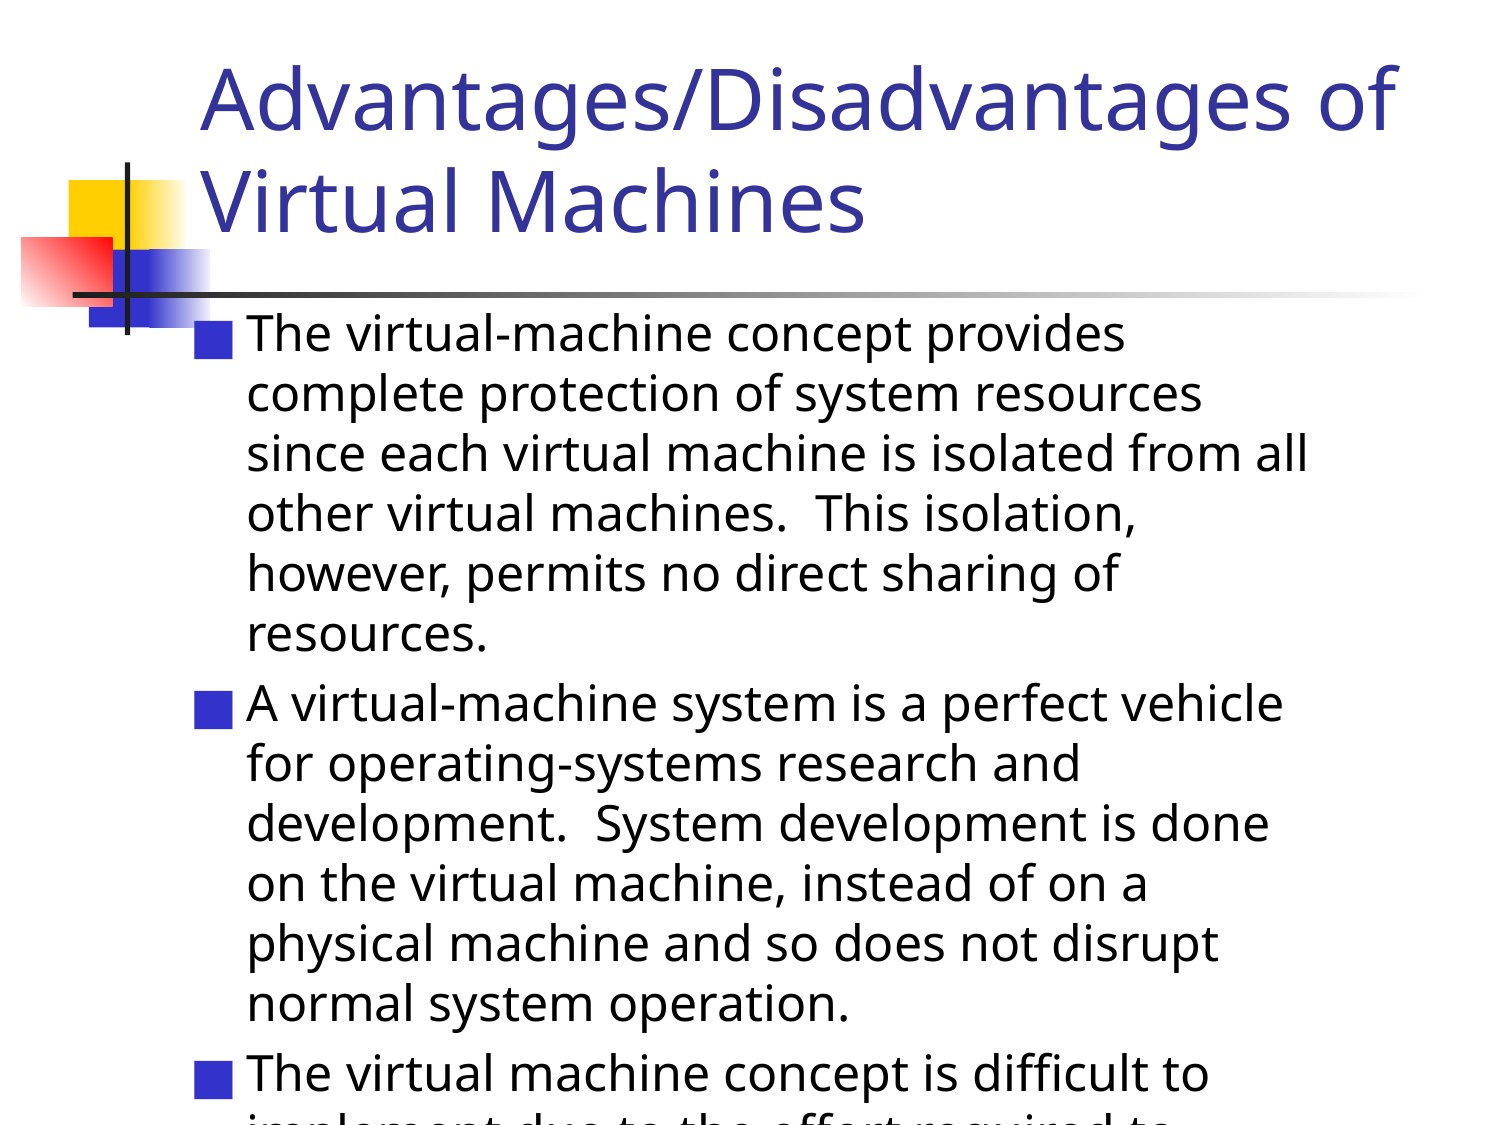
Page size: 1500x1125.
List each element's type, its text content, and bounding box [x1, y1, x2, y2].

list The virtual-machine concept provides complete protection of system resources since each virtual machine is isolated from all other virtual machines. This isolation, however, permits no direct sharing of resources. A virtual-machine system is a perfect vehicle for operating-systems research and development. System development is done on the virtual machine, instead of on a physical machine and so does not disrupt normal system operation. The virtual machine concept is difficult to implement due to the effort required to provide an exact duplicate to the underlying machine. [174, 293, 1329, 969]
title Advantages/Disadvantages of Virtual Machines [185, 182, 1500, 258]
